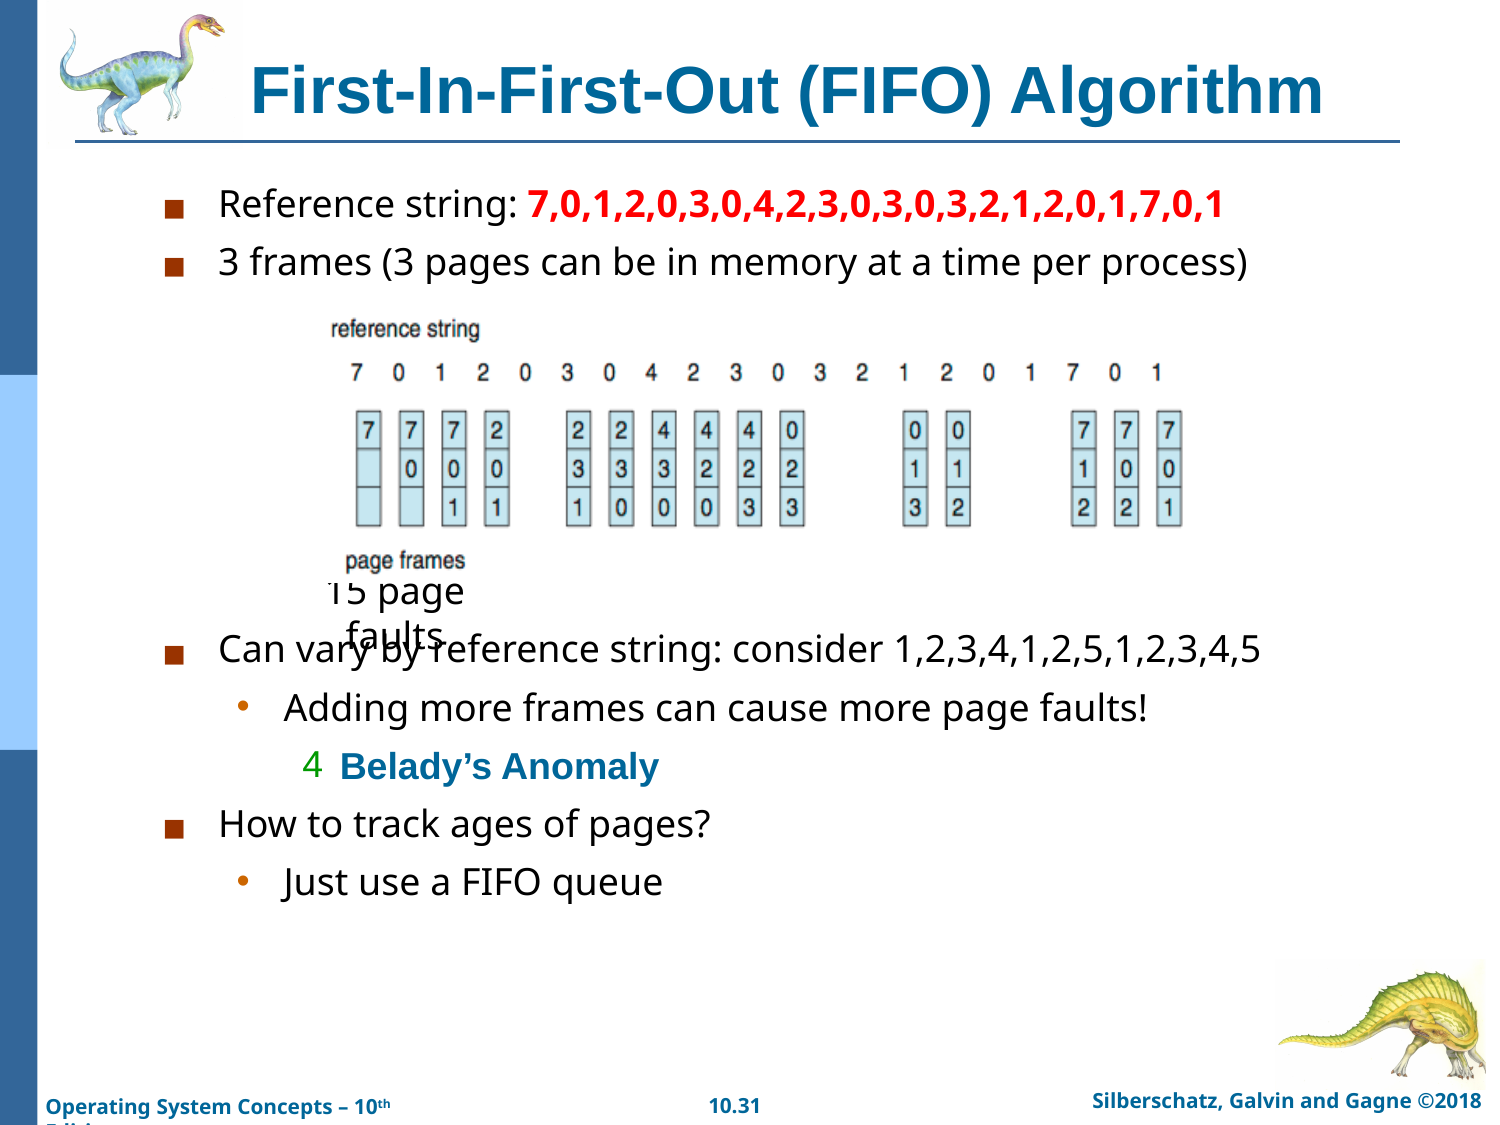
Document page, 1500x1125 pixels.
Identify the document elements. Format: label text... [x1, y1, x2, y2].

text_box 15 page faults [255, 559, 534, 665]
picture [325, 303, 1200, 583]
picture [46, 0, 243, 149]
list Reference string: 7,0,1,2,0,3,0,4,2,3,0,3,0,3,2,1,2,0,1,7,0,1 3 frames (3 pages can be in memory at a time per process) Can vary by reference string: consider 1,2,3,4,1,2,5,1,2,3,4,5 Adding more frames can cause more page faults! Belady’s Anomaly How to track ages of pages? Just use a FIFO queue [146, 172, 1391, 1118]
picture [1391, 959, 1486, 1090]
title First-In-First-Out (FIFO) Algorithm [146, 39, 1430, 135]
